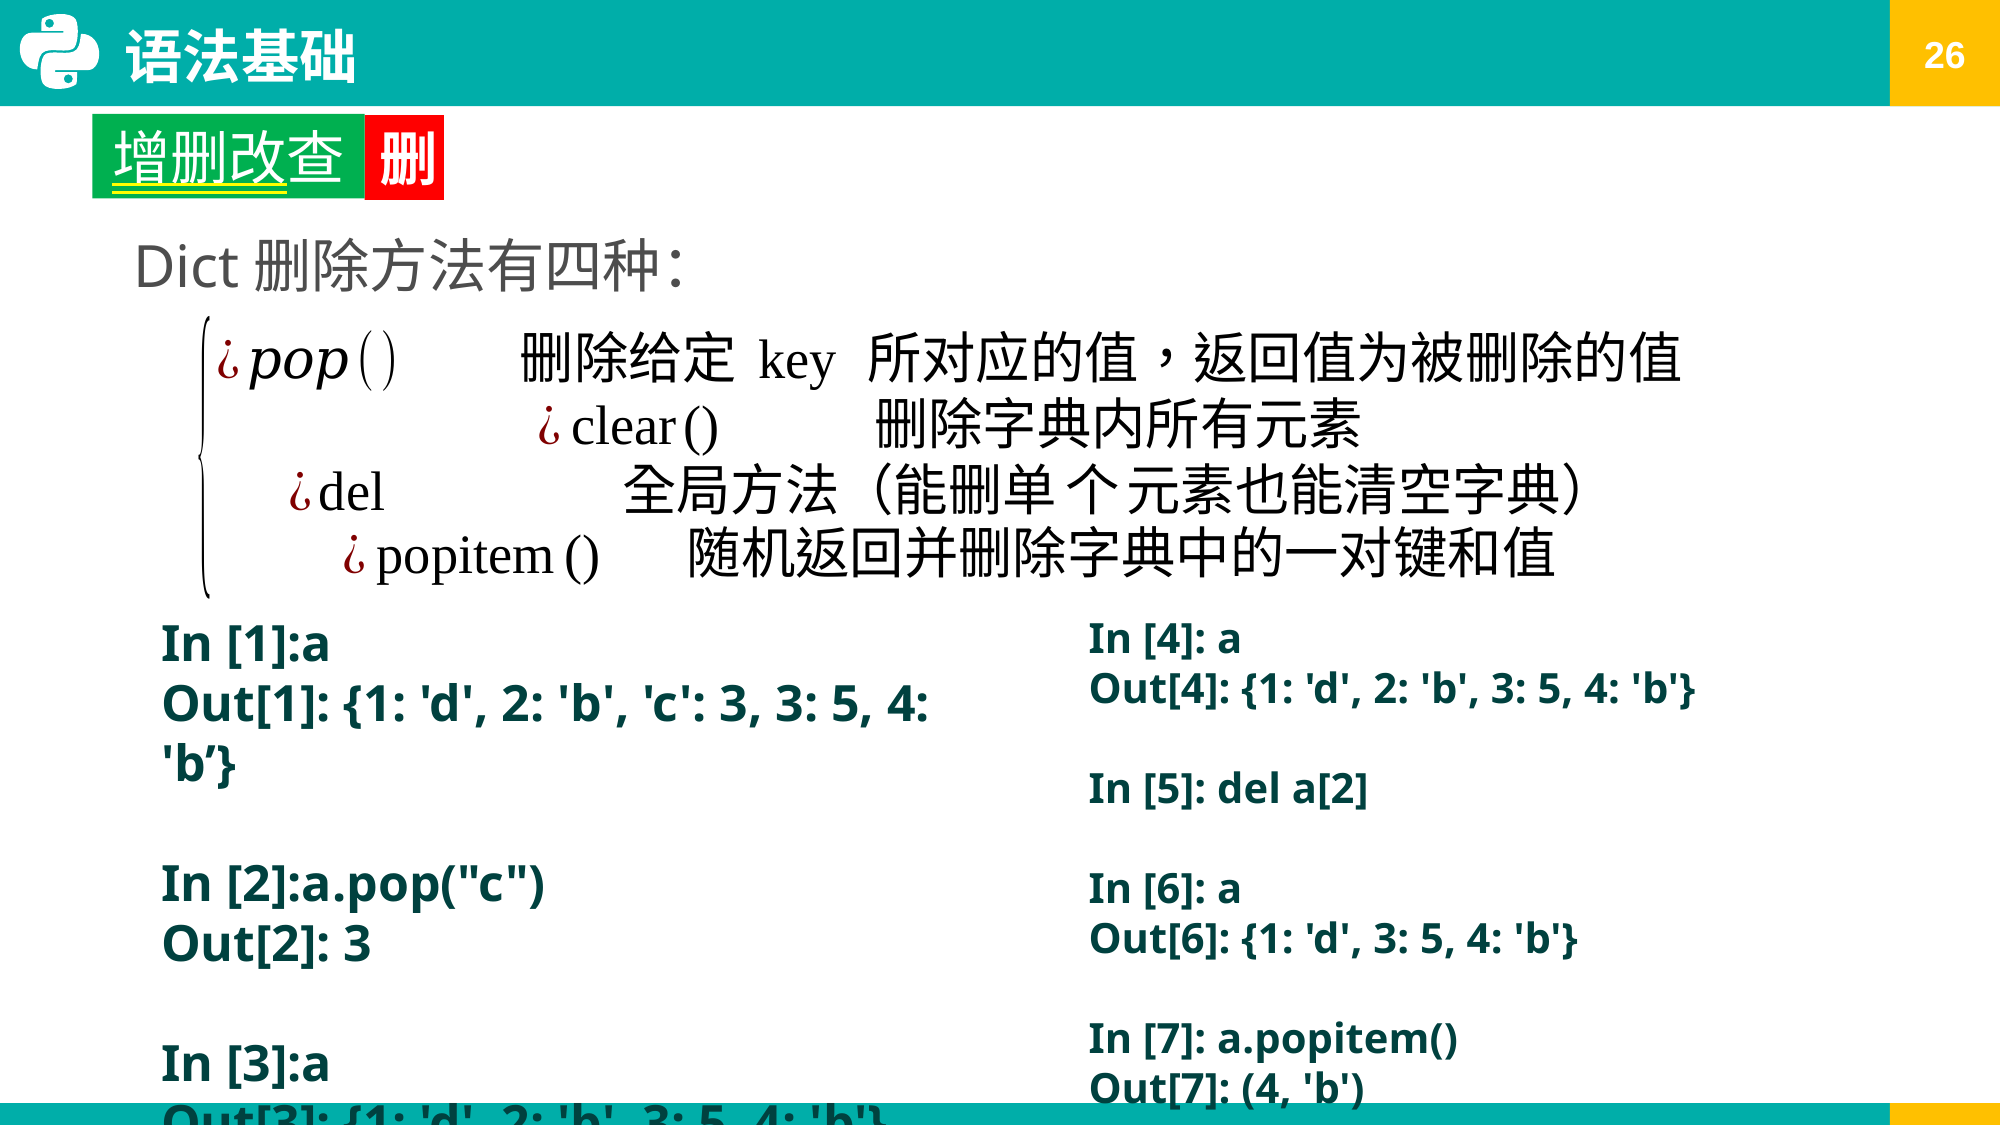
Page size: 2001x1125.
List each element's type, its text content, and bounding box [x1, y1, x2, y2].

text_box Dict删除方法有四种： [118, 221, 1119, 307]
text_box In [1]:a Out[1]: {1: 'd', 2: 'b', 'c': 3, 3: 5, 4: 'b’} In [2]:a.pop("c") Out[2]: 3 In [3]:a Out[3]: {1: 'd', 2: 'b', 3: 5, 4: 'b'} [146, 604, 962, 1125]
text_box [92, 113, 444, 201]
text_box 语法基础 [109, 12, 1263, 98]
text_box In [4]: a Out[4]: {1: 'd', 2: 'b', 3: 5, 4: 'b'} In [5]: del a[2] In [6]: a Out[6]: {1: 'd', 3: 5, 4: 'b'} In [7]: a.popitem() Out[7]: (4, 'b') [1073, 604, 1814, 1120]
